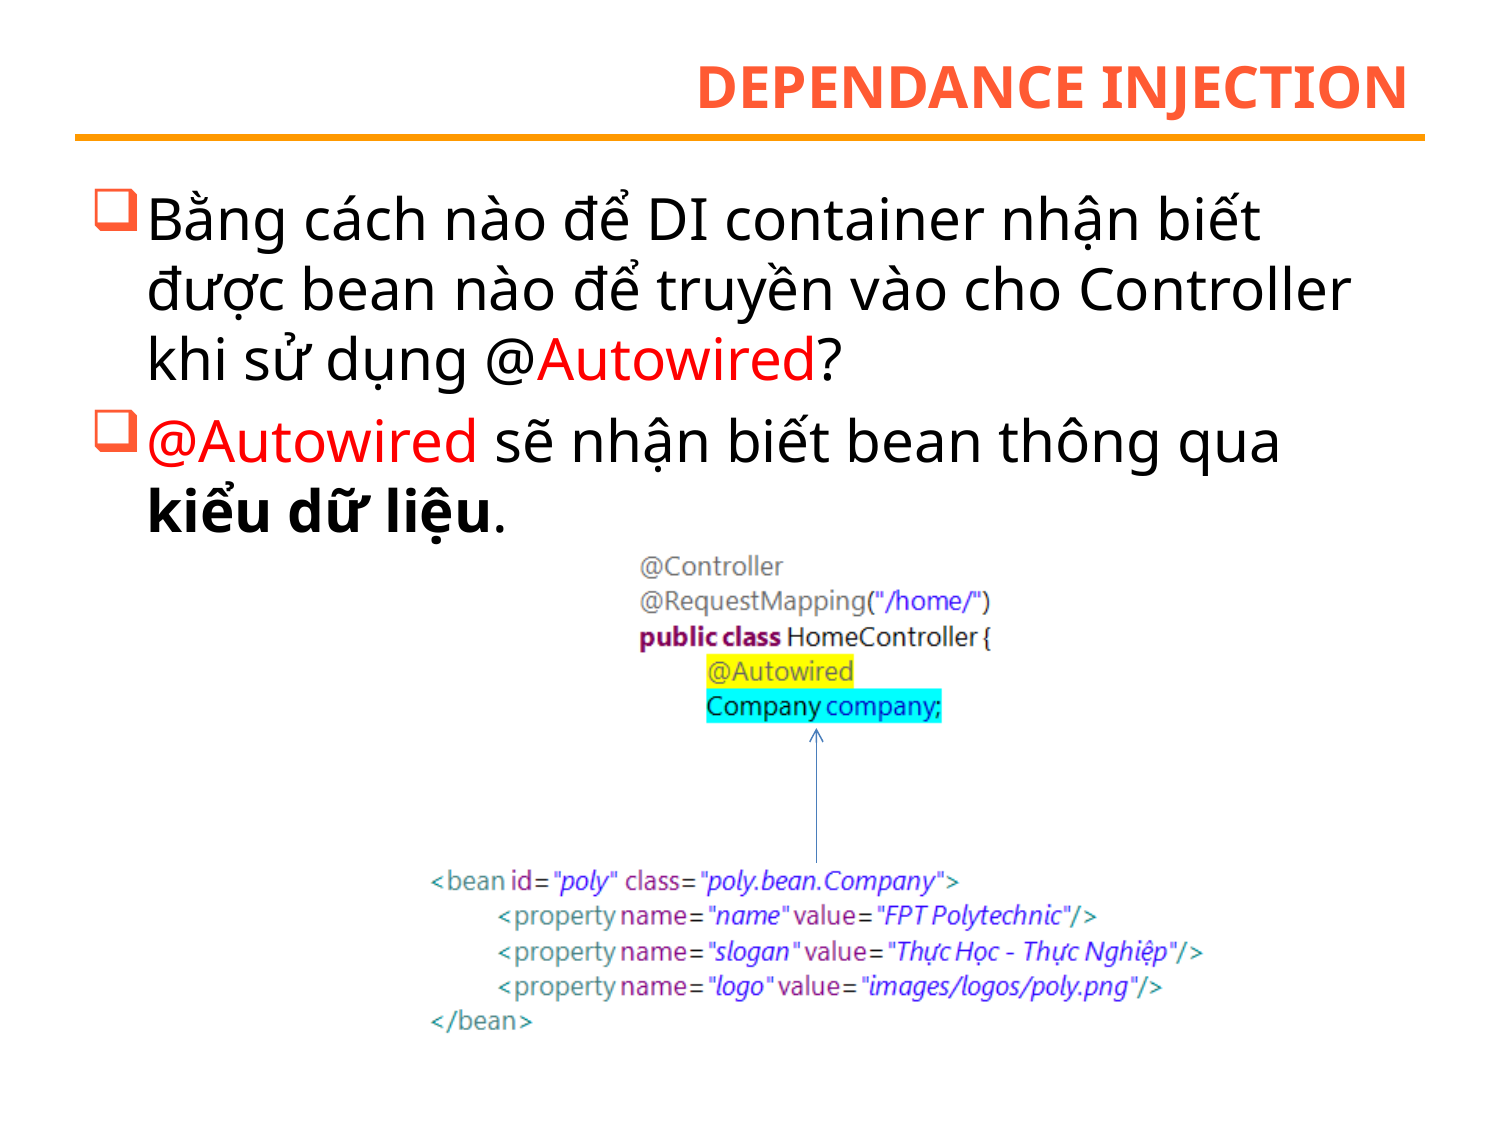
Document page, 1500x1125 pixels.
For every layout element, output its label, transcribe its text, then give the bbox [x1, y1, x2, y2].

title Dependance Injection [337, 45, 1425, 125]
picture [636, 549, 997, 729]
list Bằng cách nào để DI container nhận biết được bean nào để truyền vào cho Controller khi sử dụng @Autowired? @Autowired sẽ nhận biết bean thông qua kiểu dữ liệu. [75, 174, 1425, 563]
picture [424, 862, 1209, 1041]
